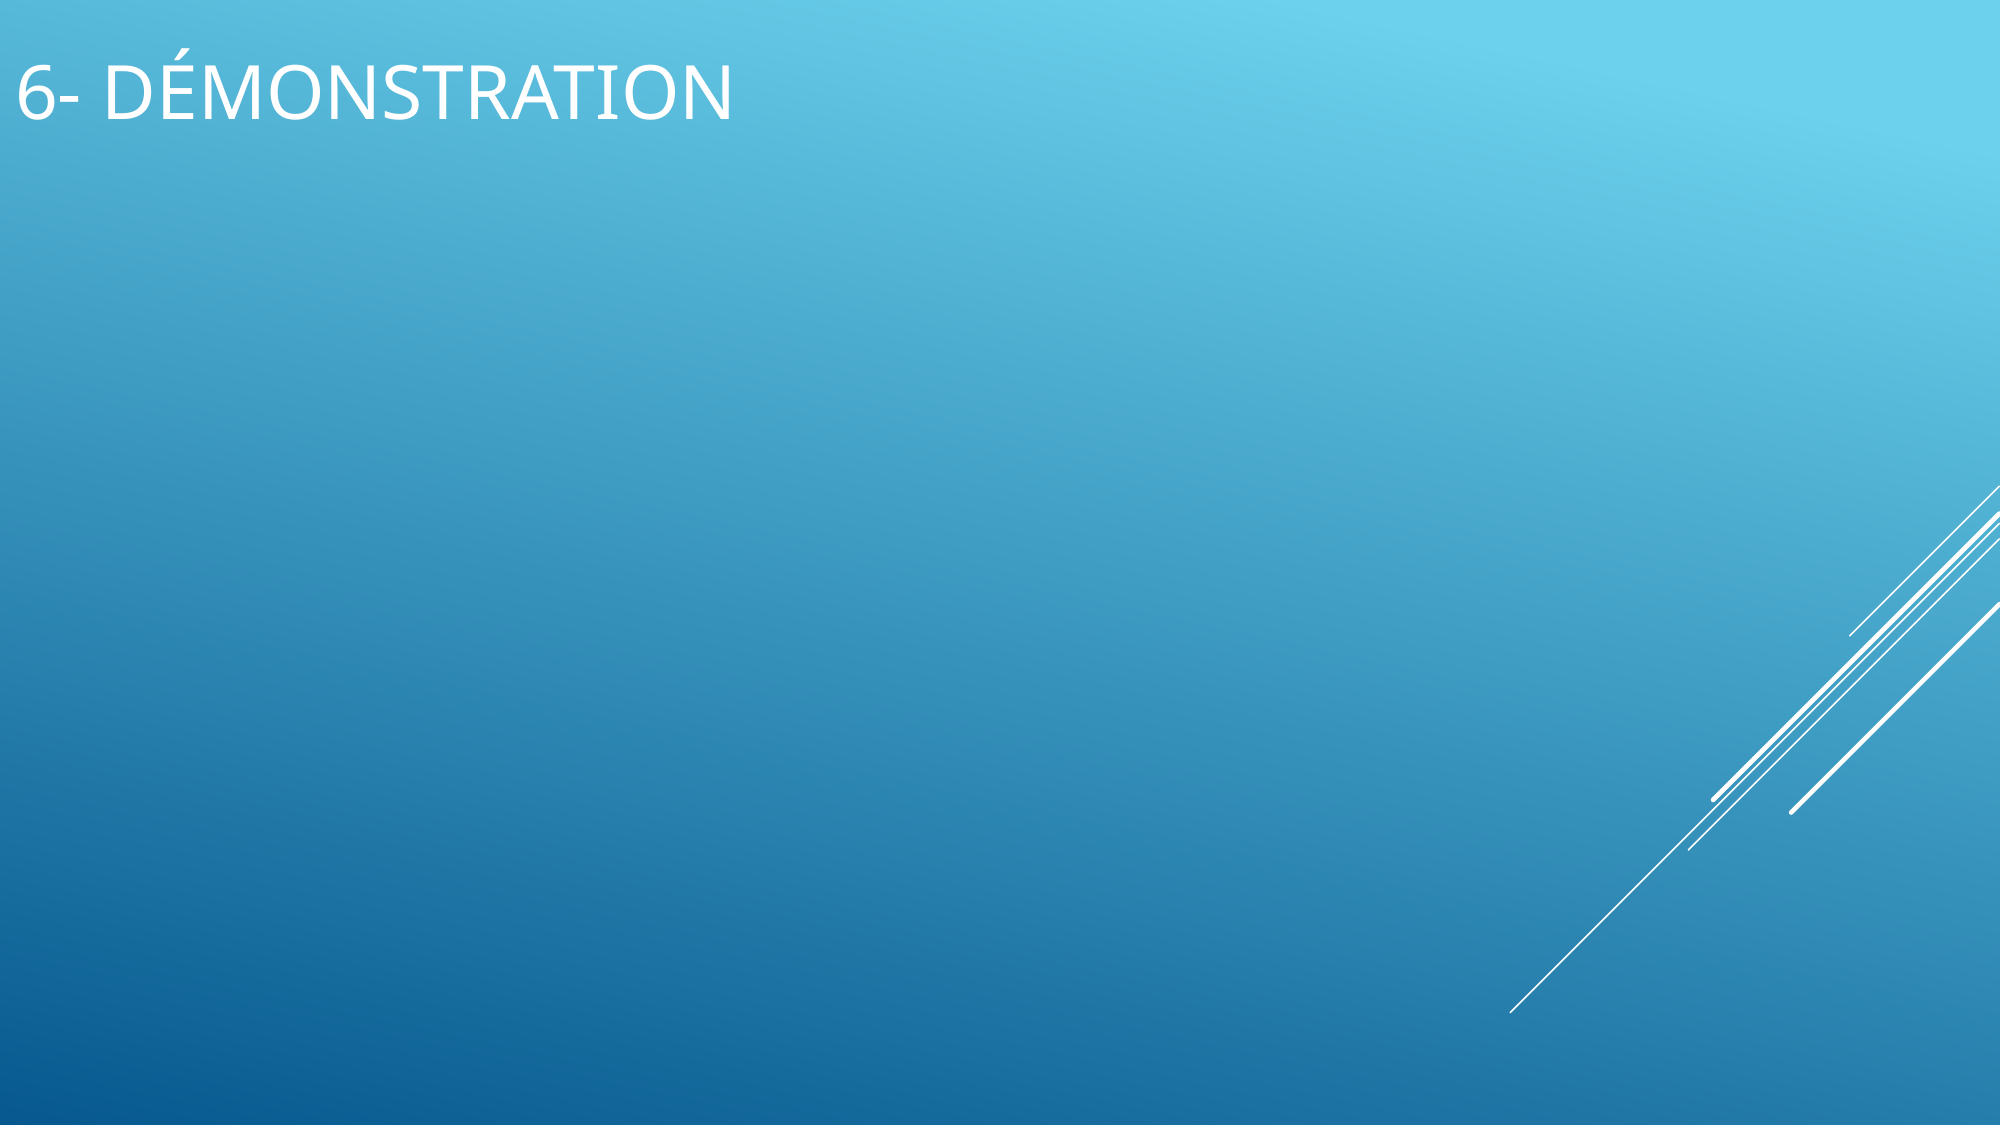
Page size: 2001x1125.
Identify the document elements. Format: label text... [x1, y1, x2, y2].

title 6- Démonstration [0, 10, 1400, 259]
